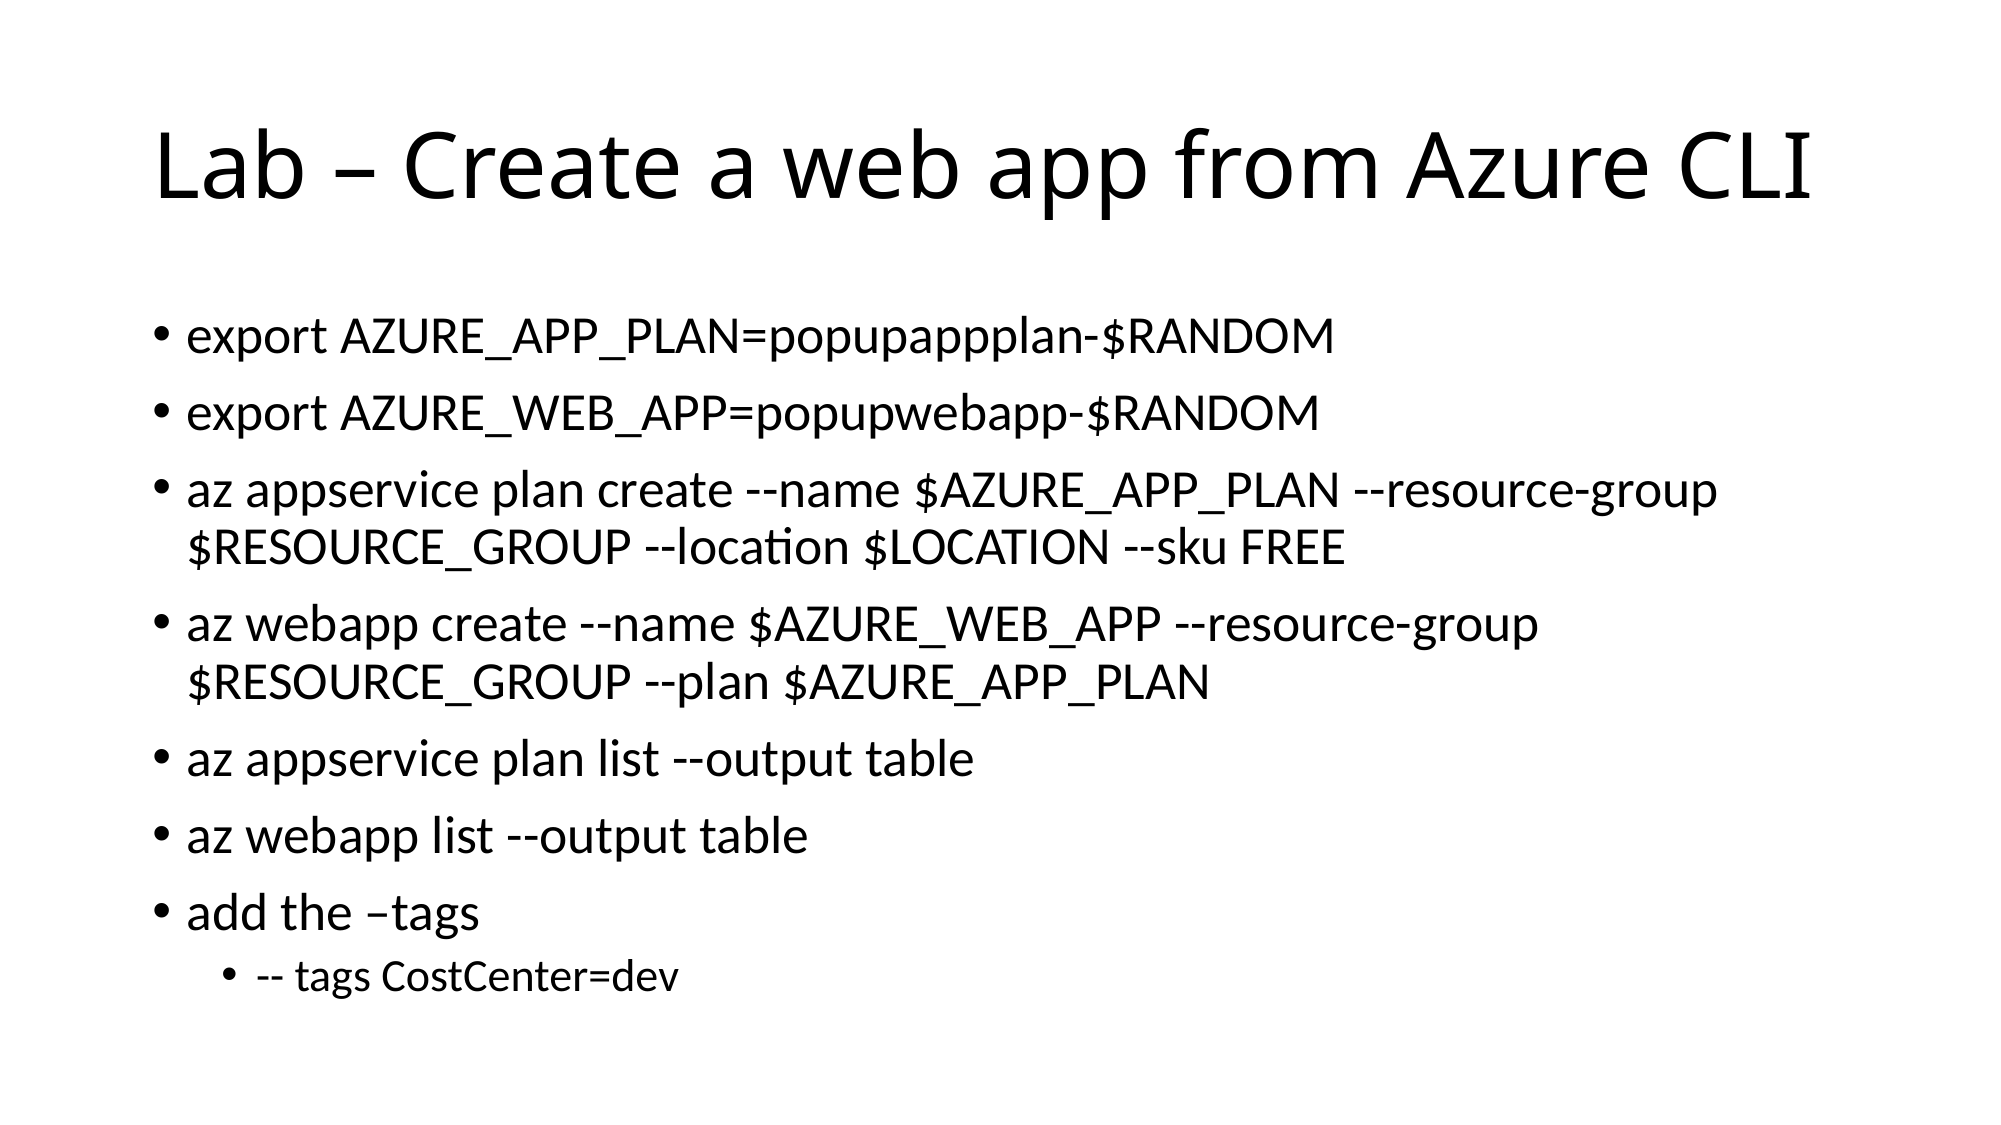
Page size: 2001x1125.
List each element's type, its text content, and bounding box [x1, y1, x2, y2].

title Lab – Create a web app from Azure CLI [137, 59, 1863, 278]
list export AZURE_APP_PLAN=popupappplan-$RANDOM export AZURE_WEB_APP=popupwebapp-$RANDOM az appservice plan create --name $AZURE_APP_PLAN --resource-group $RESOURCE_GROUP --location $LOCATION --sku FREE az webapp create --name $AZURE_WEB_APP --resource-group $RESOURCE_GROUP --plan $AZURE_APP_PLAN az appservice plan list --output table az webapp list --output table add the –tags -- tags CostCenter=dev [137, 299, 1863, 1014]
